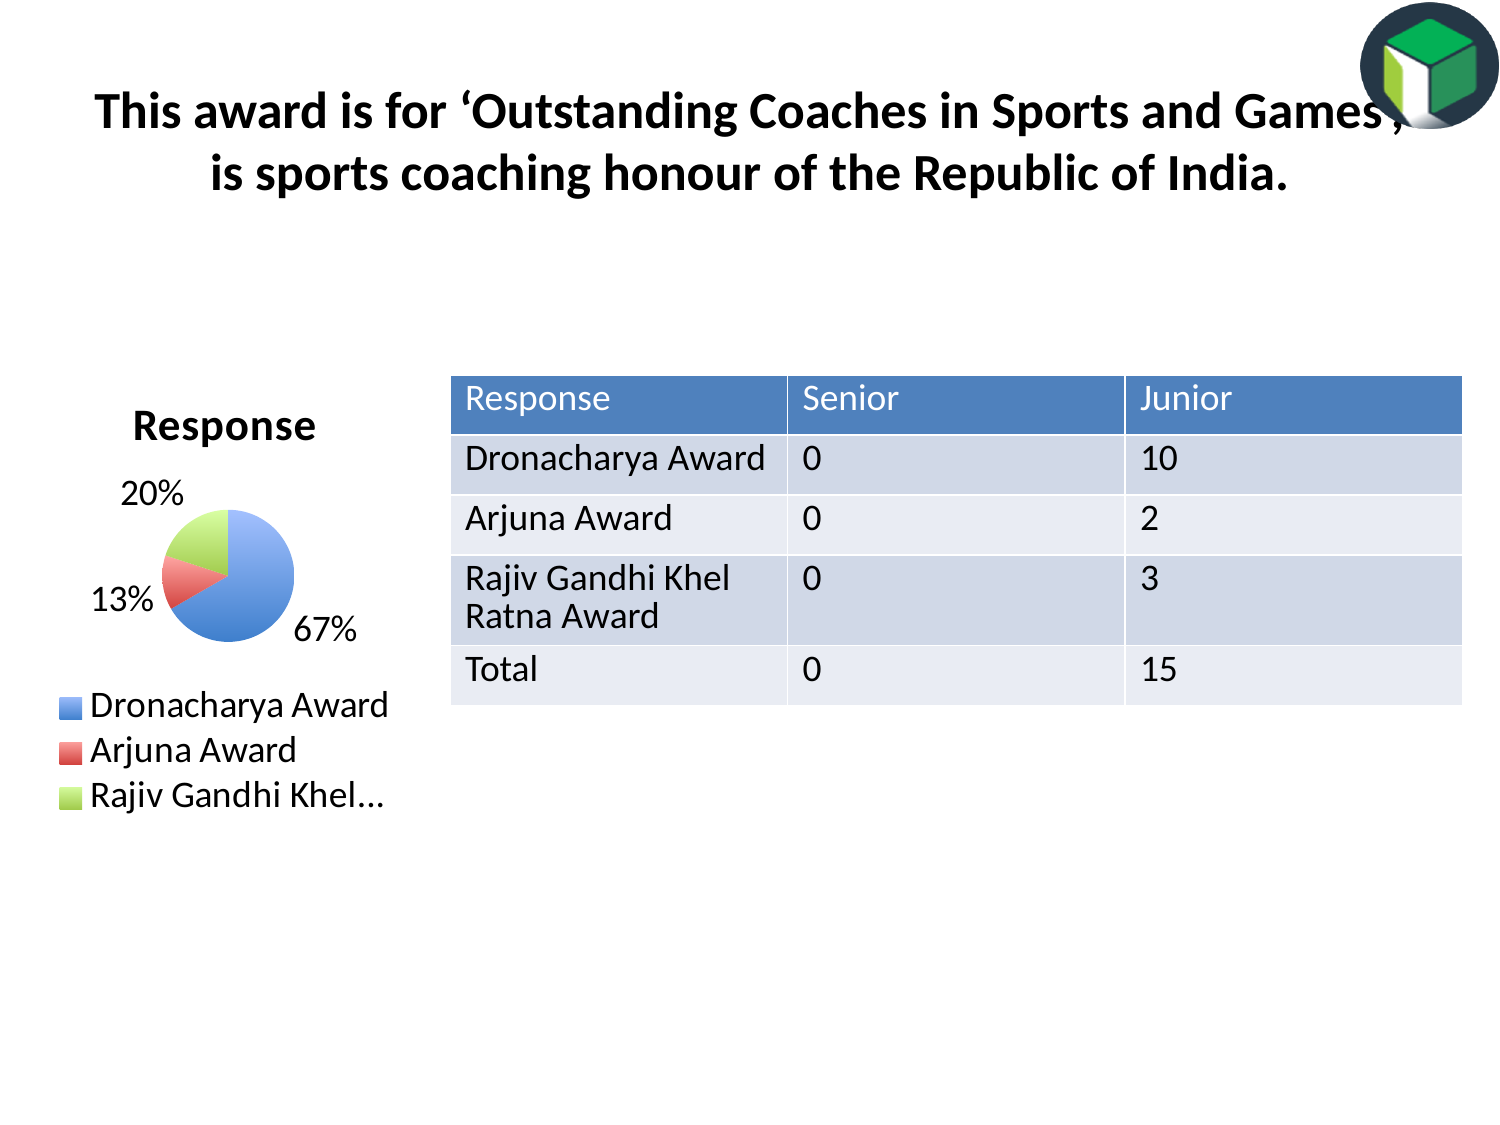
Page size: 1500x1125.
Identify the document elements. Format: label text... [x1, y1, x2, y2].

table_cell Arjuna Award [454, 496, 787, 554]
table_cell 0 [788, 436, 1124, 494]
table_cell Total [454, 646, 787, 705]
table_cell 0 [788, 496, 1124, 554]
table_cell 2 [1126, 496, 1462, 554]
table_header Senior [788, 376, 1124, 434]
table_cell Dronacharya Award [454, 436, 787, 494]
table_header Response [452, 376, 787, 434]
table_cell 10 [1126, 436, 1462, 494]
table_header Junior [1126, 376, 1462, 434]
table_cell 0 [788, 556, 1124, 645]
table_cell 15 [1126, 646, 1462, 705]
table_cell 0 [788, 646, 1124, 705]
chart [0, 374, 451, 826]
table_cell Rajiv Gandhi Khel Ratna Award [454, 556, 787, 645]
title This award is for ‘Outstanding Coaches in Sports and Games’, is sports coaching honour of the Republic of India. [75, 45, 1425, 233]
table_cell 3 [1126, 556, 1462, 645]
picture [1360, 2, 1499, 130]
